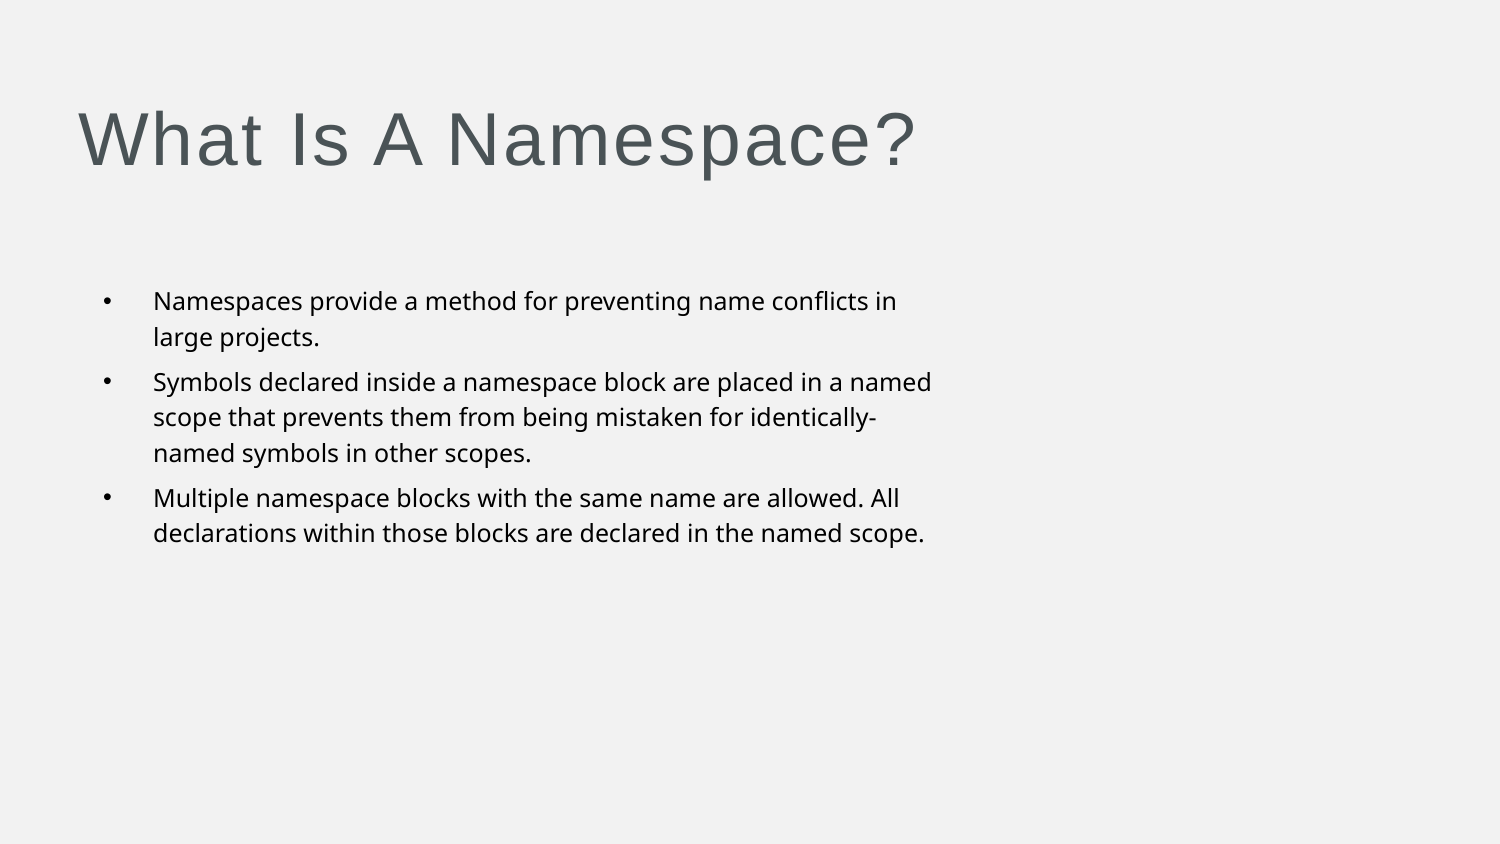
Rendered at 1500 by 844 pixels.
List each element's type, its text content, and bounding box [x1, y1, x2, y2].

title What Is A Namespace? [66, 79, 1434, 194]
list Namespaces provide a method for preventing name conflicts in large projects. Symbols declared inside a namespace block are placed in a named scope that prevents them from being mistaken for identically-named symbols in other scopes. Multiple namespace blocks with the same name are allowed. All declarations within those blocks are declared in the named scope. [68, 270, 946, 381]
